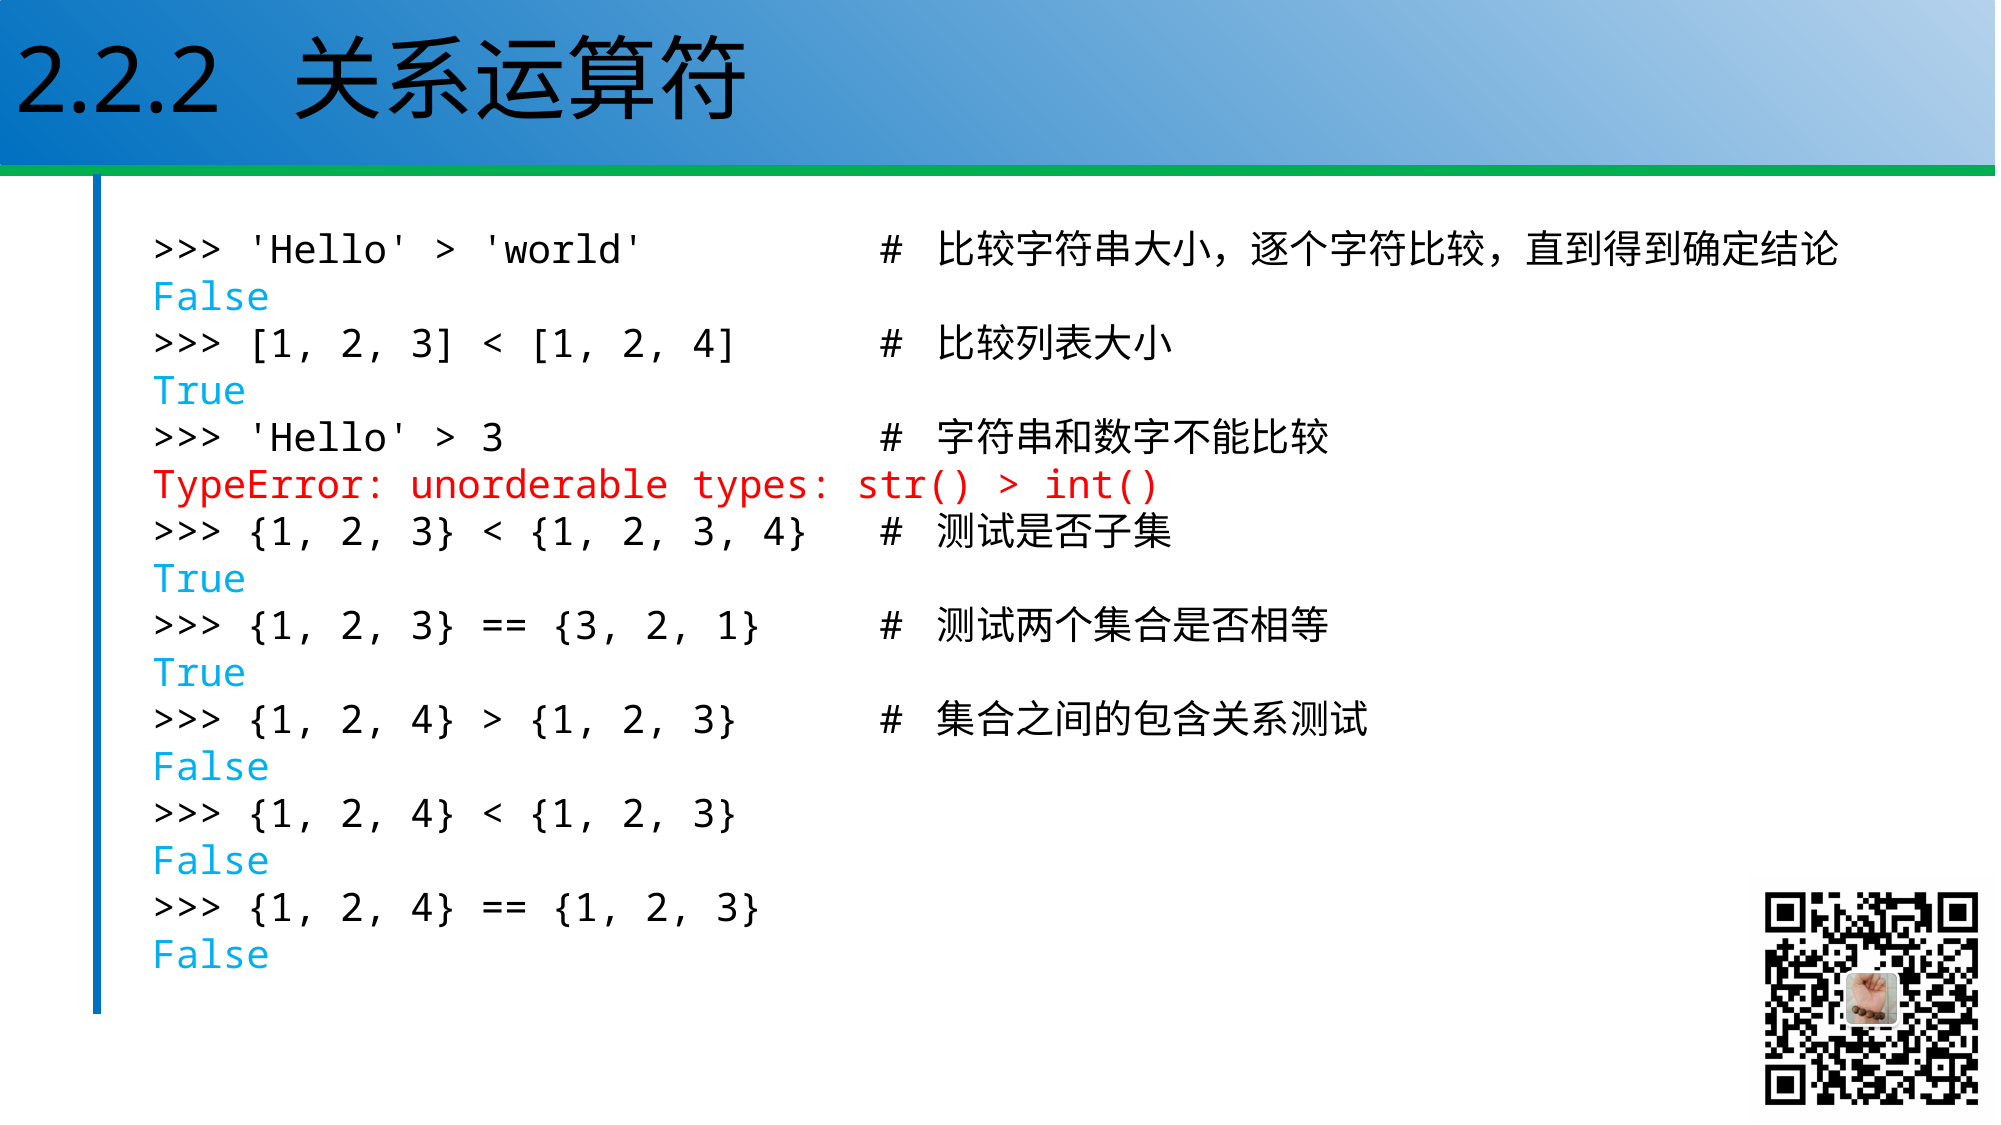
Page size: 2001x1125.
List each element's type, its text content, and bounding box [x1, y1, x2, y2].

slide_number [1412, 1042, 1863, 1103]
title 2.2.2 关系运算符 [0, 0, 1995, 165]
picture [1748, 875, 1995, 1122]
list >>> 'Hello' > 'world' # 比较字符串大小，逐个字符比较，直到得到确定结论 False >>> [1, 2, 3] < [1, 2, 4] # 比较列表大小 True >>> 'Hello' > 3 # 字符串和数字不能比较 TypeError: unorderable types: str() > int() >>> {1, 2, 3} < {1, 2, 3, 4} # 测试是否子集 True >>> {1, 2, 3} == {3, 2, 1} # 测试两个集合是否相等 True >>> {1, 2, 4} > {1, 2, 3} # 集合之间的包含关系测试 False >>> {1, 2, 4} < {1, 2, 3} False >>> {1, 2, 4} == {1, 2, 3} False [137, 216, 1889, 1024]
